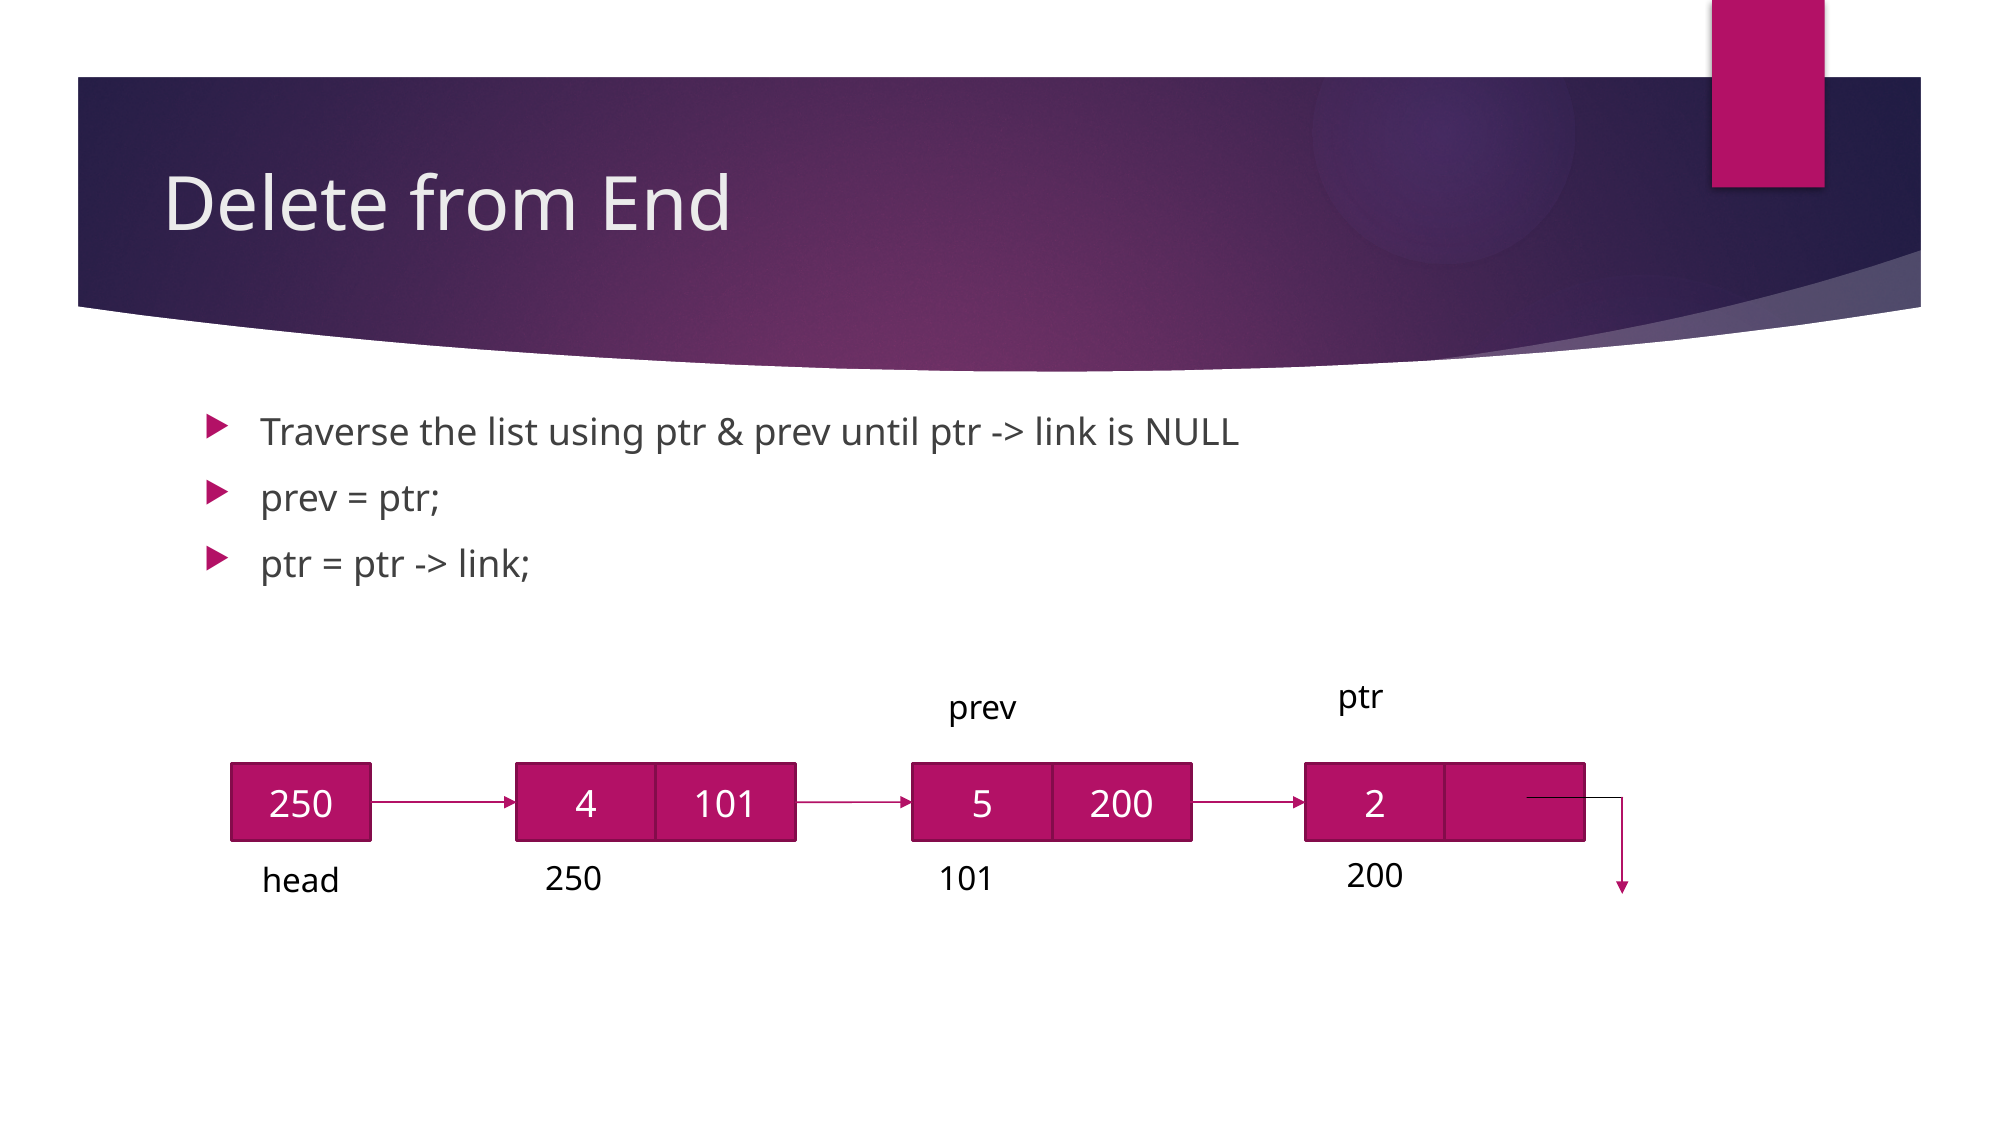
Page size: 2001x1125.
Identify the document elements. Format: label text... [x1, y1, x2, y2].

text_box 250 [502, 857, 645, 898]
text_box 2 [1304, 762, 1443, 842]
text_box 5 [911, 762, 1051, 842]
text_box 4 [515, 762, 654, 842]
text_box 101 [896, 857, 1038, 898]
text_box 200 [1304, 853, 1446, 895]
text_box 101 [654, 762, 797, 842]
title Delete from End [147, 142, 1585, 259]
text_box prev [911, 687, 1054, 726]
text_box [1443, 762, 1586, 842]
text_box 200 [1051, 762, 1193, 842]
text_box ptr [1289, 675, 1432, 716]
list Traverse the list using ptr & prev until ptr -> link is NULL prev = ptr; ptr = ptr -> link; [188, 400, 1637, 962]
text_box head [230, 859, 372, 900]
text_box 250 [230, 762, 372, 842]
